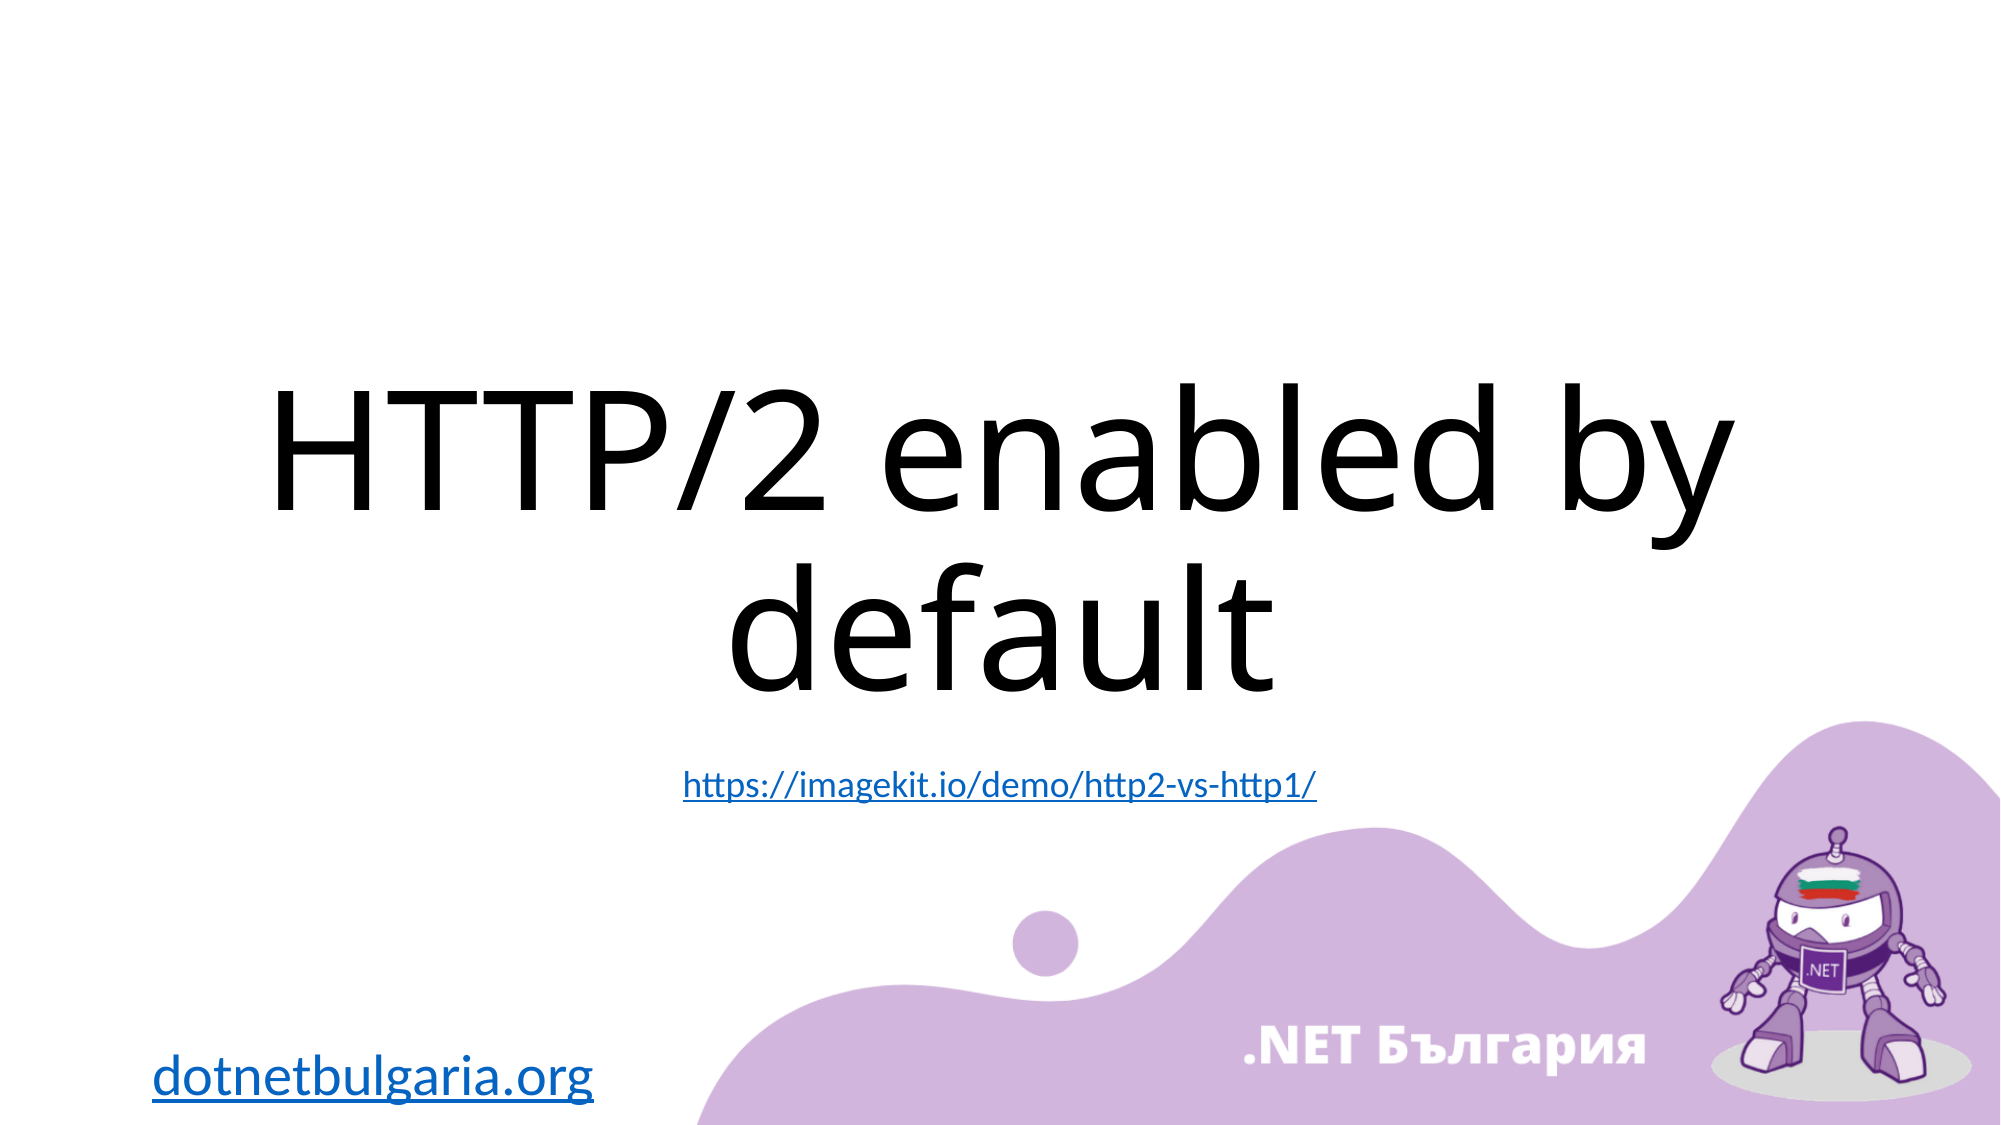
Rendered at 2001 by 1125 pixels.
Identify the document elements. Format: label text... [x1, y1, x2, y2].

text_box https://imagekit.io/demo/http2-vs-http1/ [668, 752, 1332, 813]
picture [0, 0, 2001, 1125]
title HTTP/2 enabled by default [137, 266, 1863, 735]
